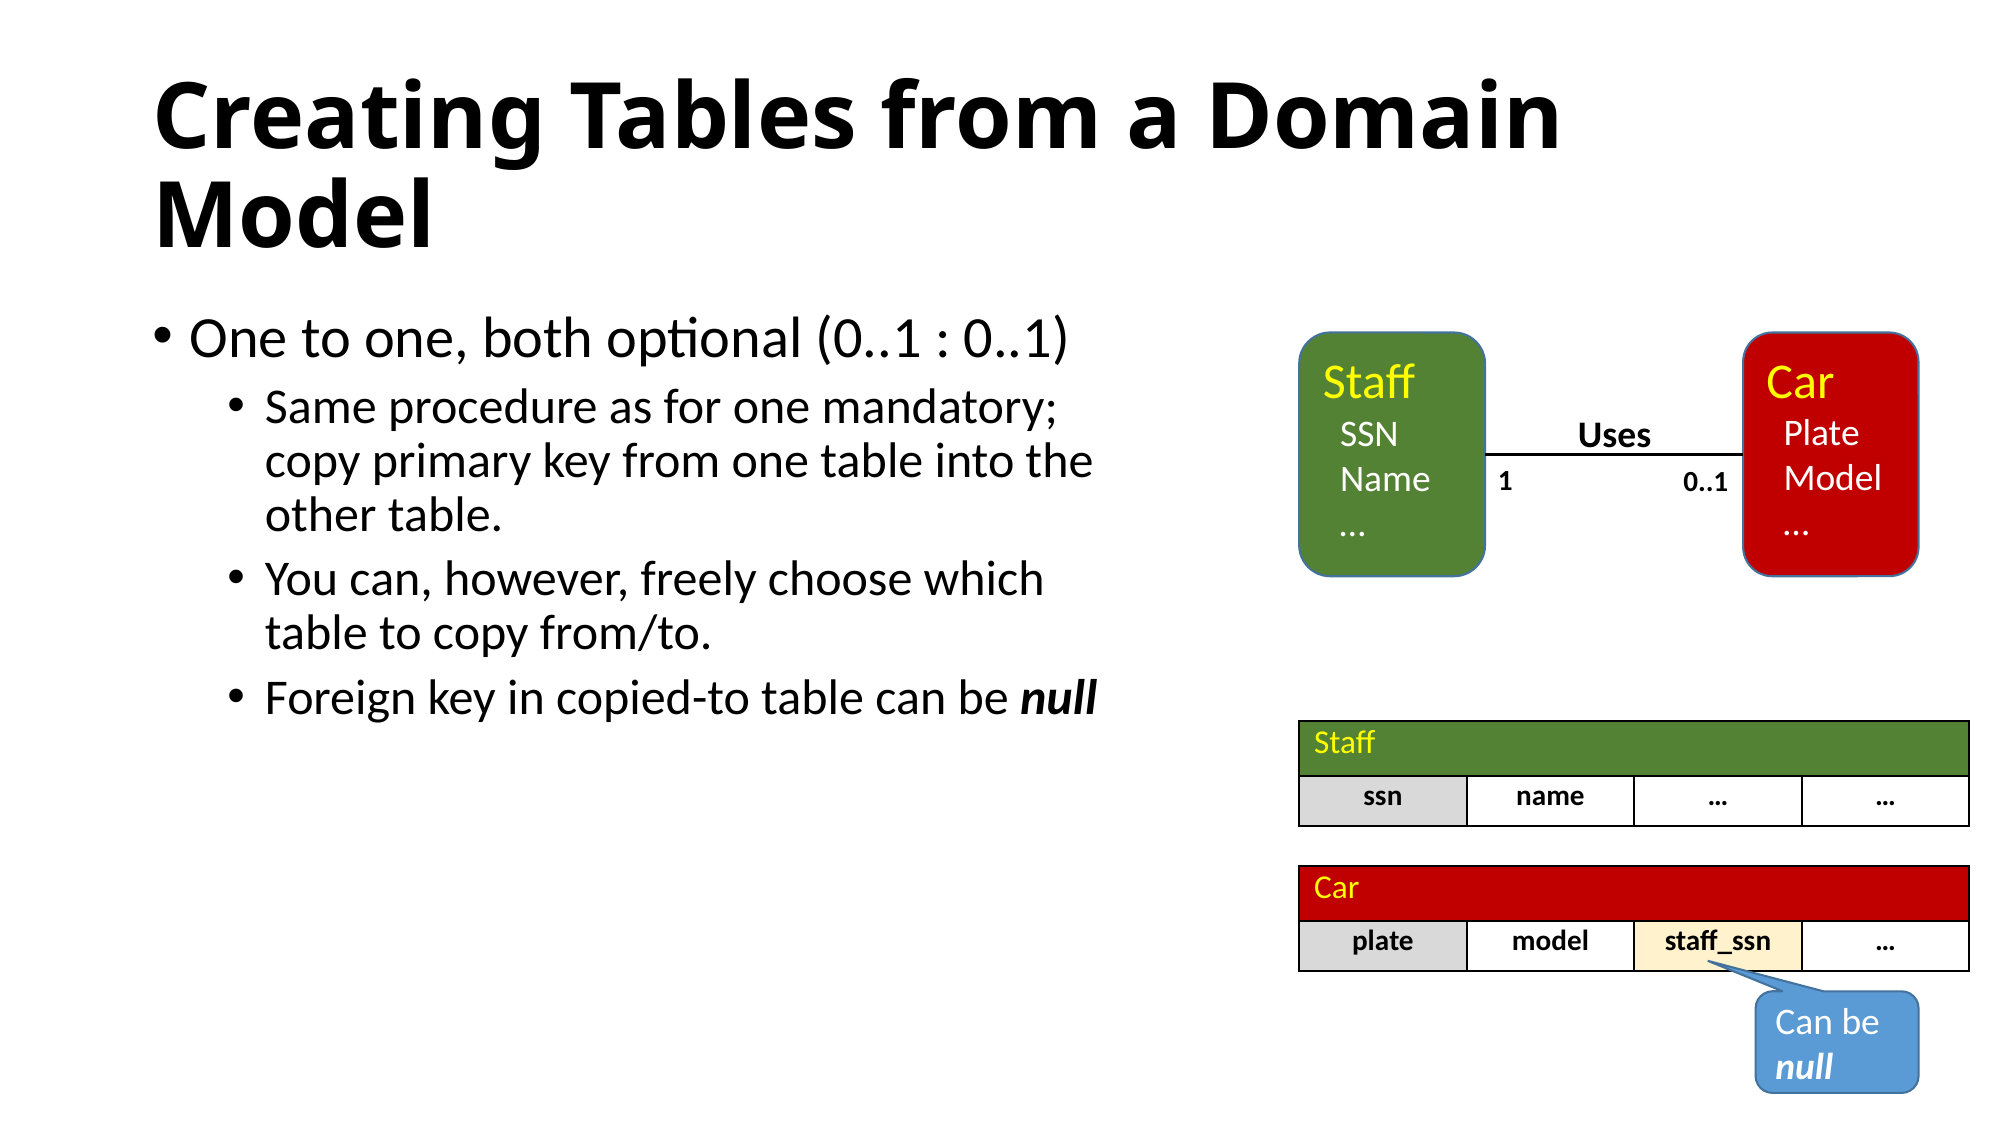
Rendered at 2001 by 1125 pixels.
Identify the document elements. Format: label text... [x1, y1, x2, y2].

table_cell plate [1300, 922, 1466, 970]
table_cell model [1468, 922, 1633, 970]
text_box Can be null [1707, 959, 1920, 1094]
text_box Uses [1563, 402, 1667, 454]
table_header Staff [1300, 722, 1968, 775]
text_box Car Plate Model … [1742, 331, 1920, 578]
table_cell name [1468, 777, 1633, 825]
table_cell … [1635, 777, 1801, 825]
table_cell … [1803, 777, 1968, 825]
text_box 1 [1483, 454, 1528, 505]
table_cell ssn [1300, 777, 1466, 825]
text_box 0..1 [1668, 454, 1748, 505]
title Creating Tables from a Domain Model [137, 59, 1863, 278]
table_cell … [1803, 922, 1968, 970]
text_box Uses [1563, 455, 1667, 463]
text_box Staff SSN Name … [1298, 331, 1487, 578]
list One to one, both optional (0..1 : 0..1) Same procedure as for one mandatory; copy primary key from one table into the other table. You can, however, freely choose which table to copy from/to. Foreign key in copied-to table can be null [137, 299, 1124, 1014]
table_cell staff_ssn [1635, 922, 1801, 970]
table_header Car [1300, 867, 1968, 920]
